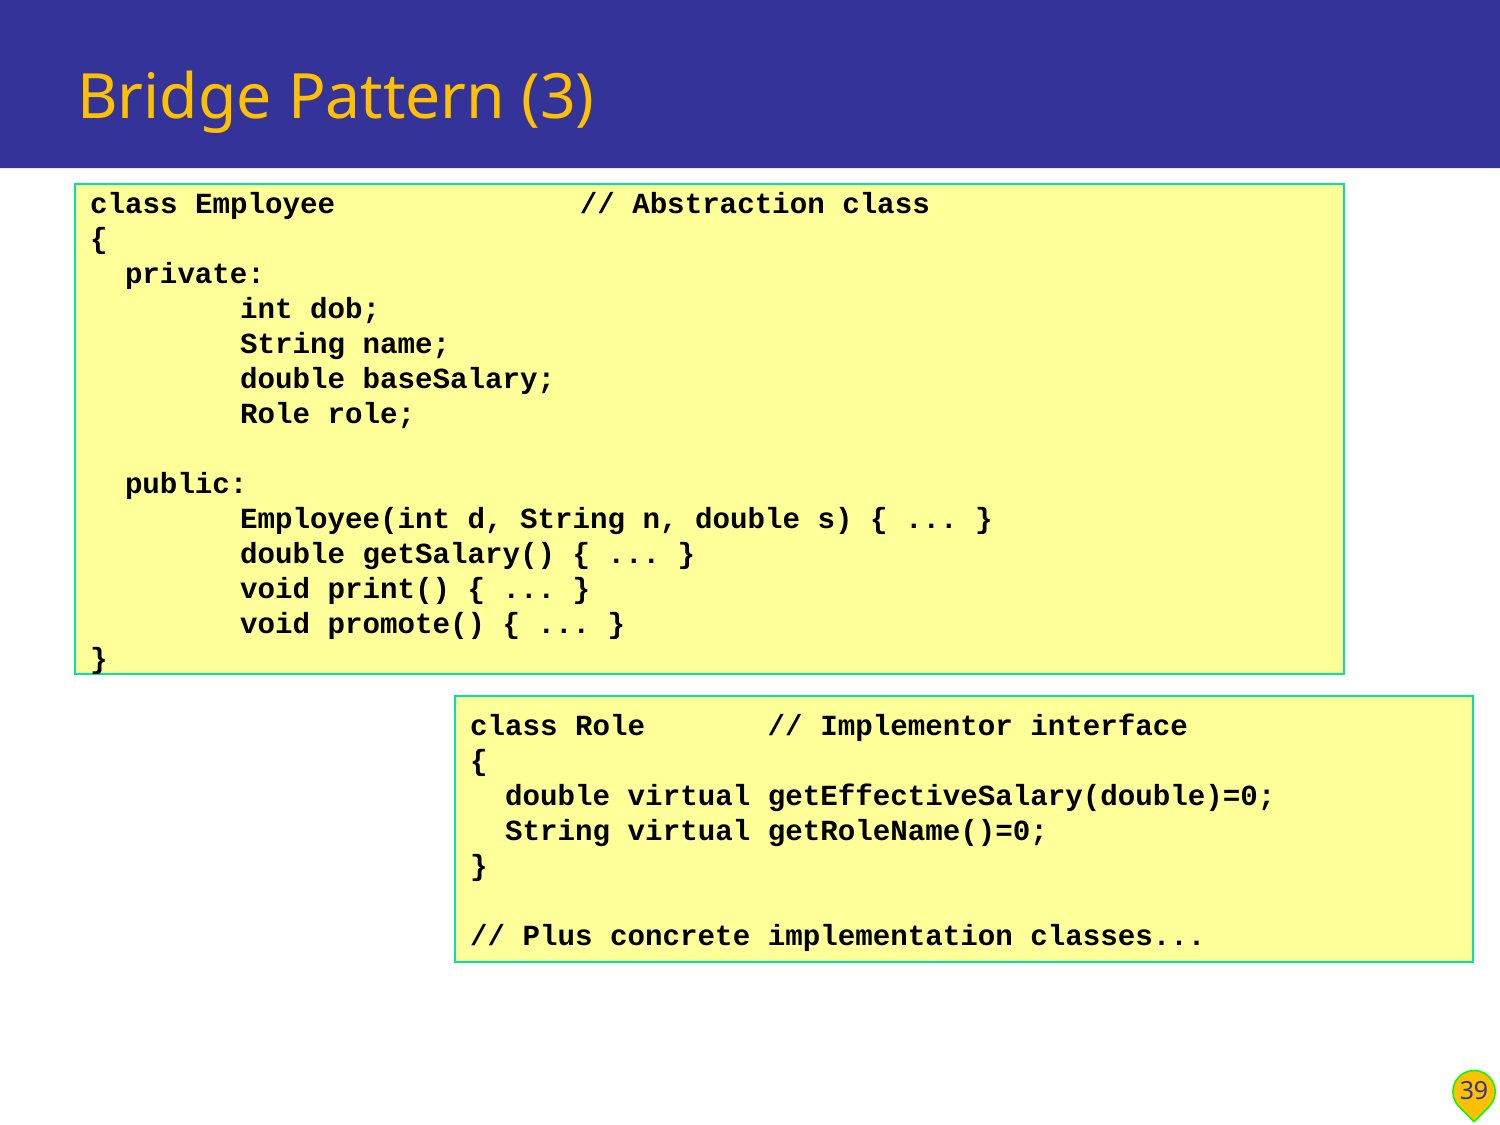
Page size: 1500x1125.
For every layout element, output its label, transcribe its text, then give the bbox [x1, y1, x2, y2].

text_box class Role // Implementor interface { double virtual getEffectiveSalary(double)=0; String virtual getRoleName()=0; } // Plus concrete implementation classes... [455, 695, 1474, 963]
text_box class Employee // Abstraction class { private: int dob; String name; double baseSalary; Role role; public: Employee(int d, String n, double s) { ... } double getSalary() { ... } void print() { ... } void promote() { ... } } [75, 184, 1344, 675]
title Bridge Pattern (3) [61, 24, 1465, 139]
footer 39 [1431, 1040, 1500, 1117]
